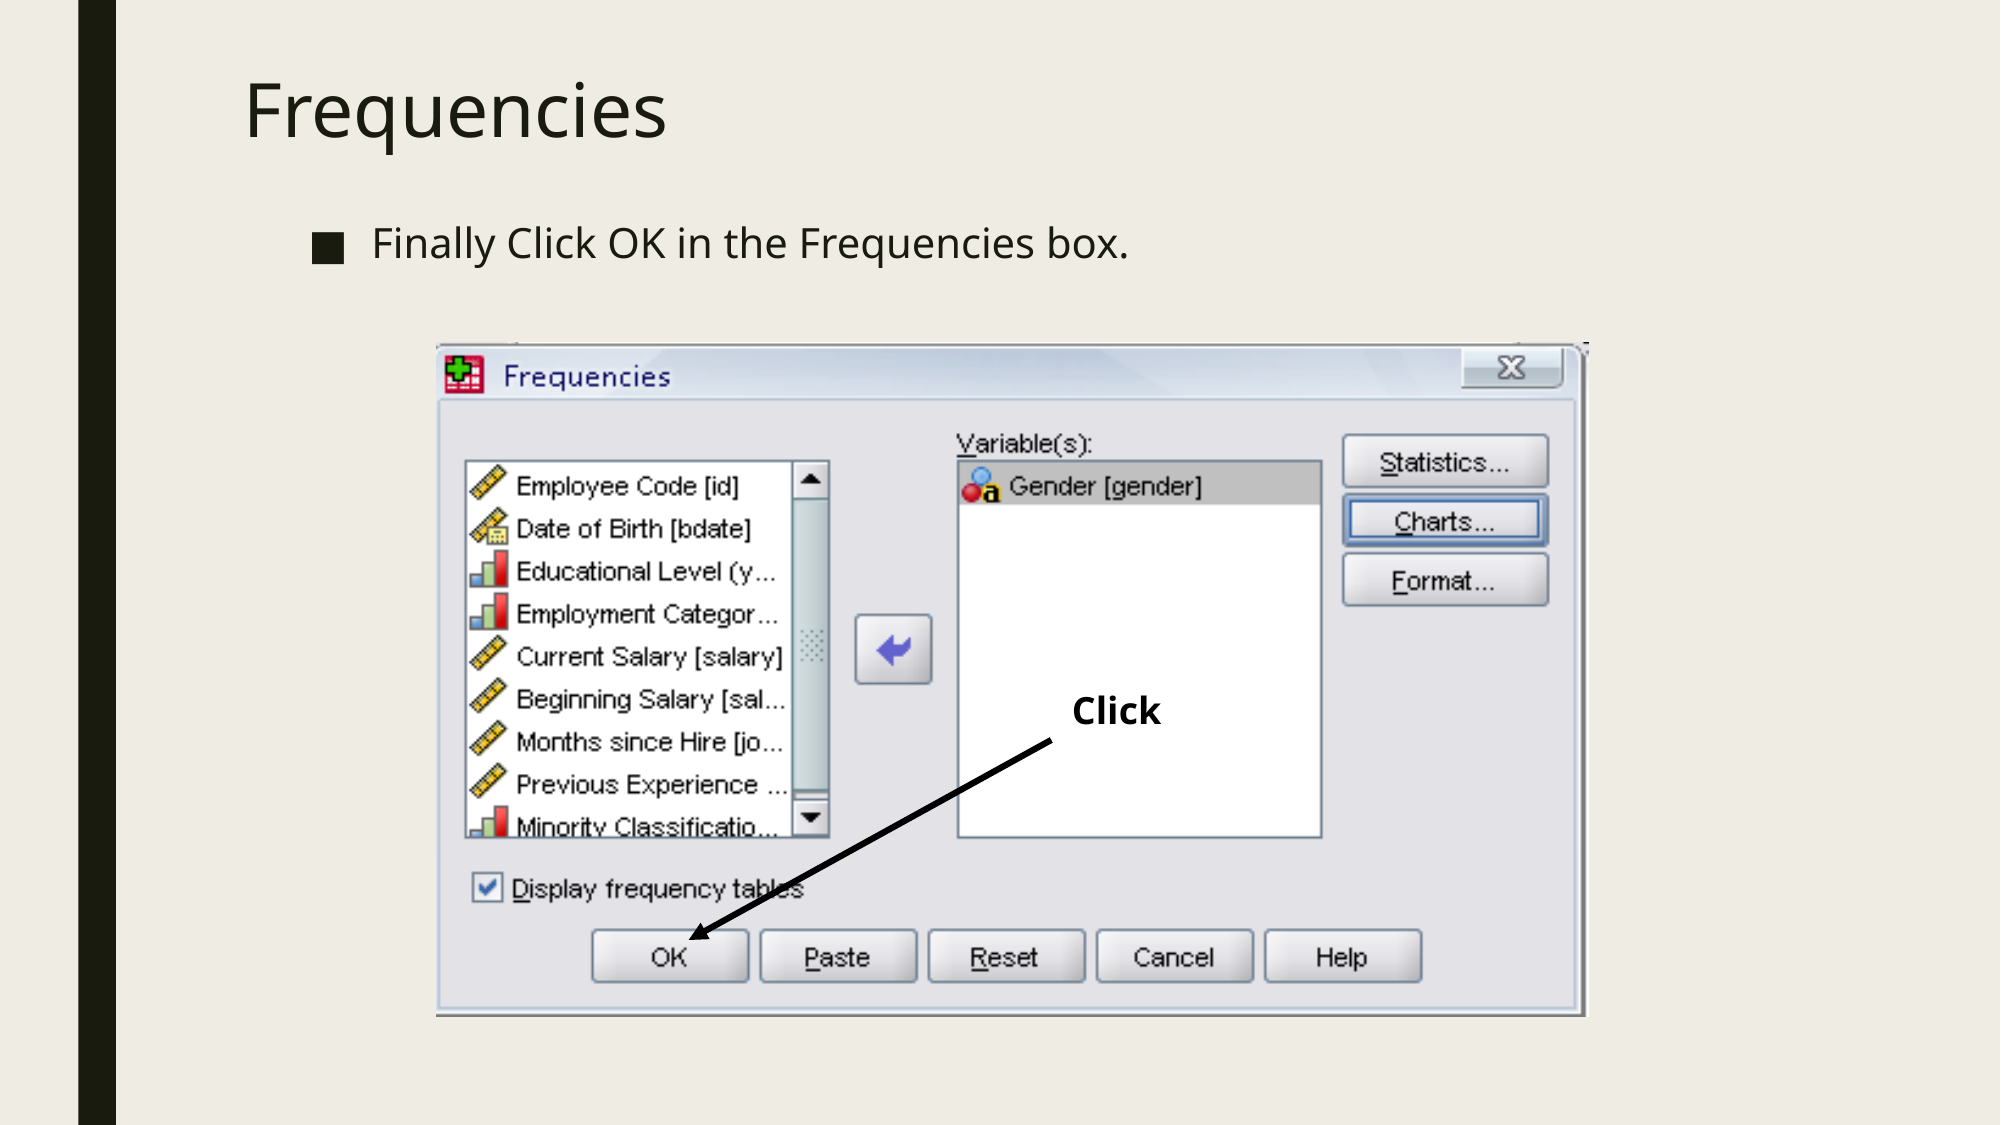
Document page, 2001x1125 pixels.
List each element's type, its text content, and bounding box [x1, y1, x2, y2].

title Frequencies [228, 66, 1800, 214]
list Finally Click OK in the Frequencies box. [293, 213, 1800, 1037]
picture [436, 342, 1589, 1017]
